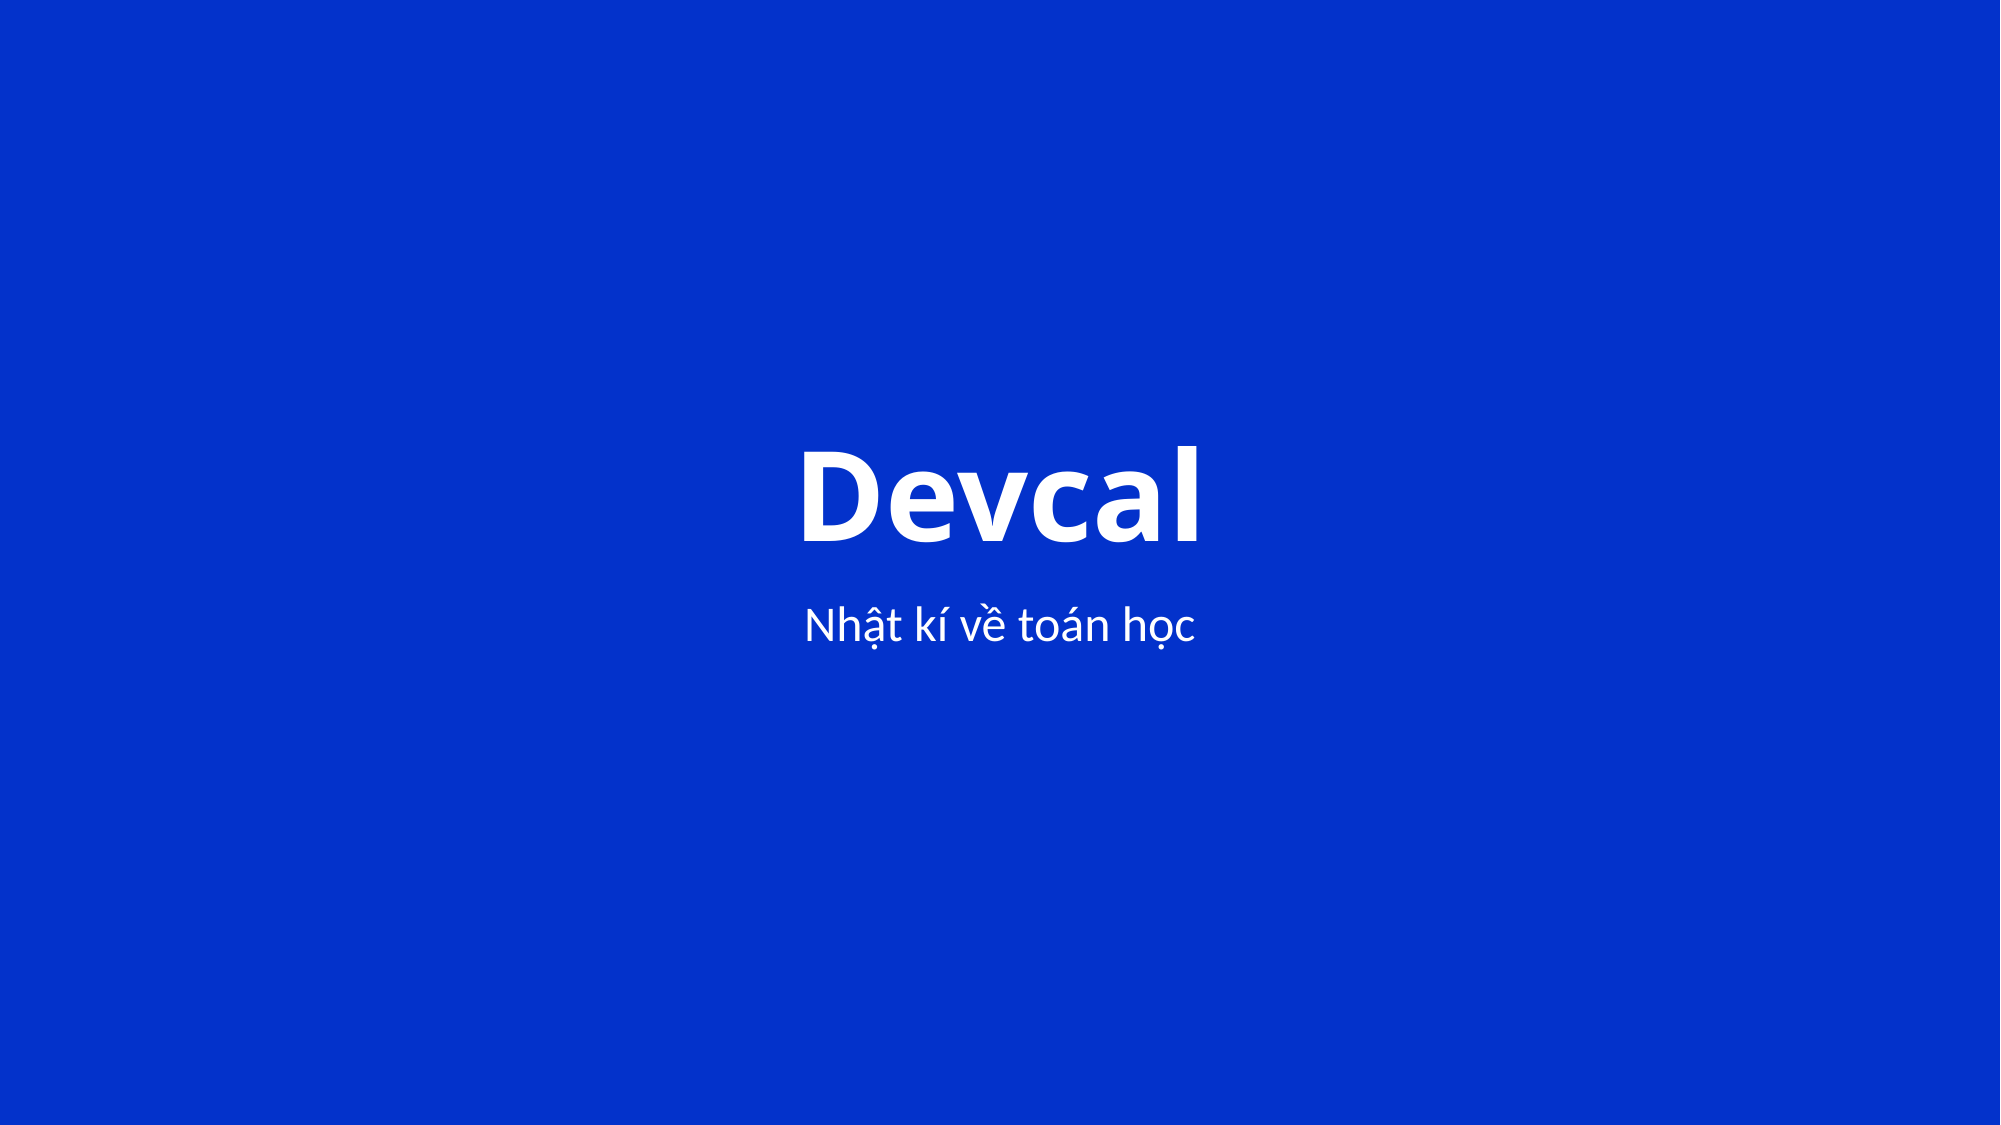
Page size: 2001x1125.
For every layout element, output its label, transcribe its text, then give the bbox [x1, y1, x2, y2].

subtitle Nhật kí về toán học [249, 590, 1750, 863]
title Devcal [249, 184, 1750, 576]
